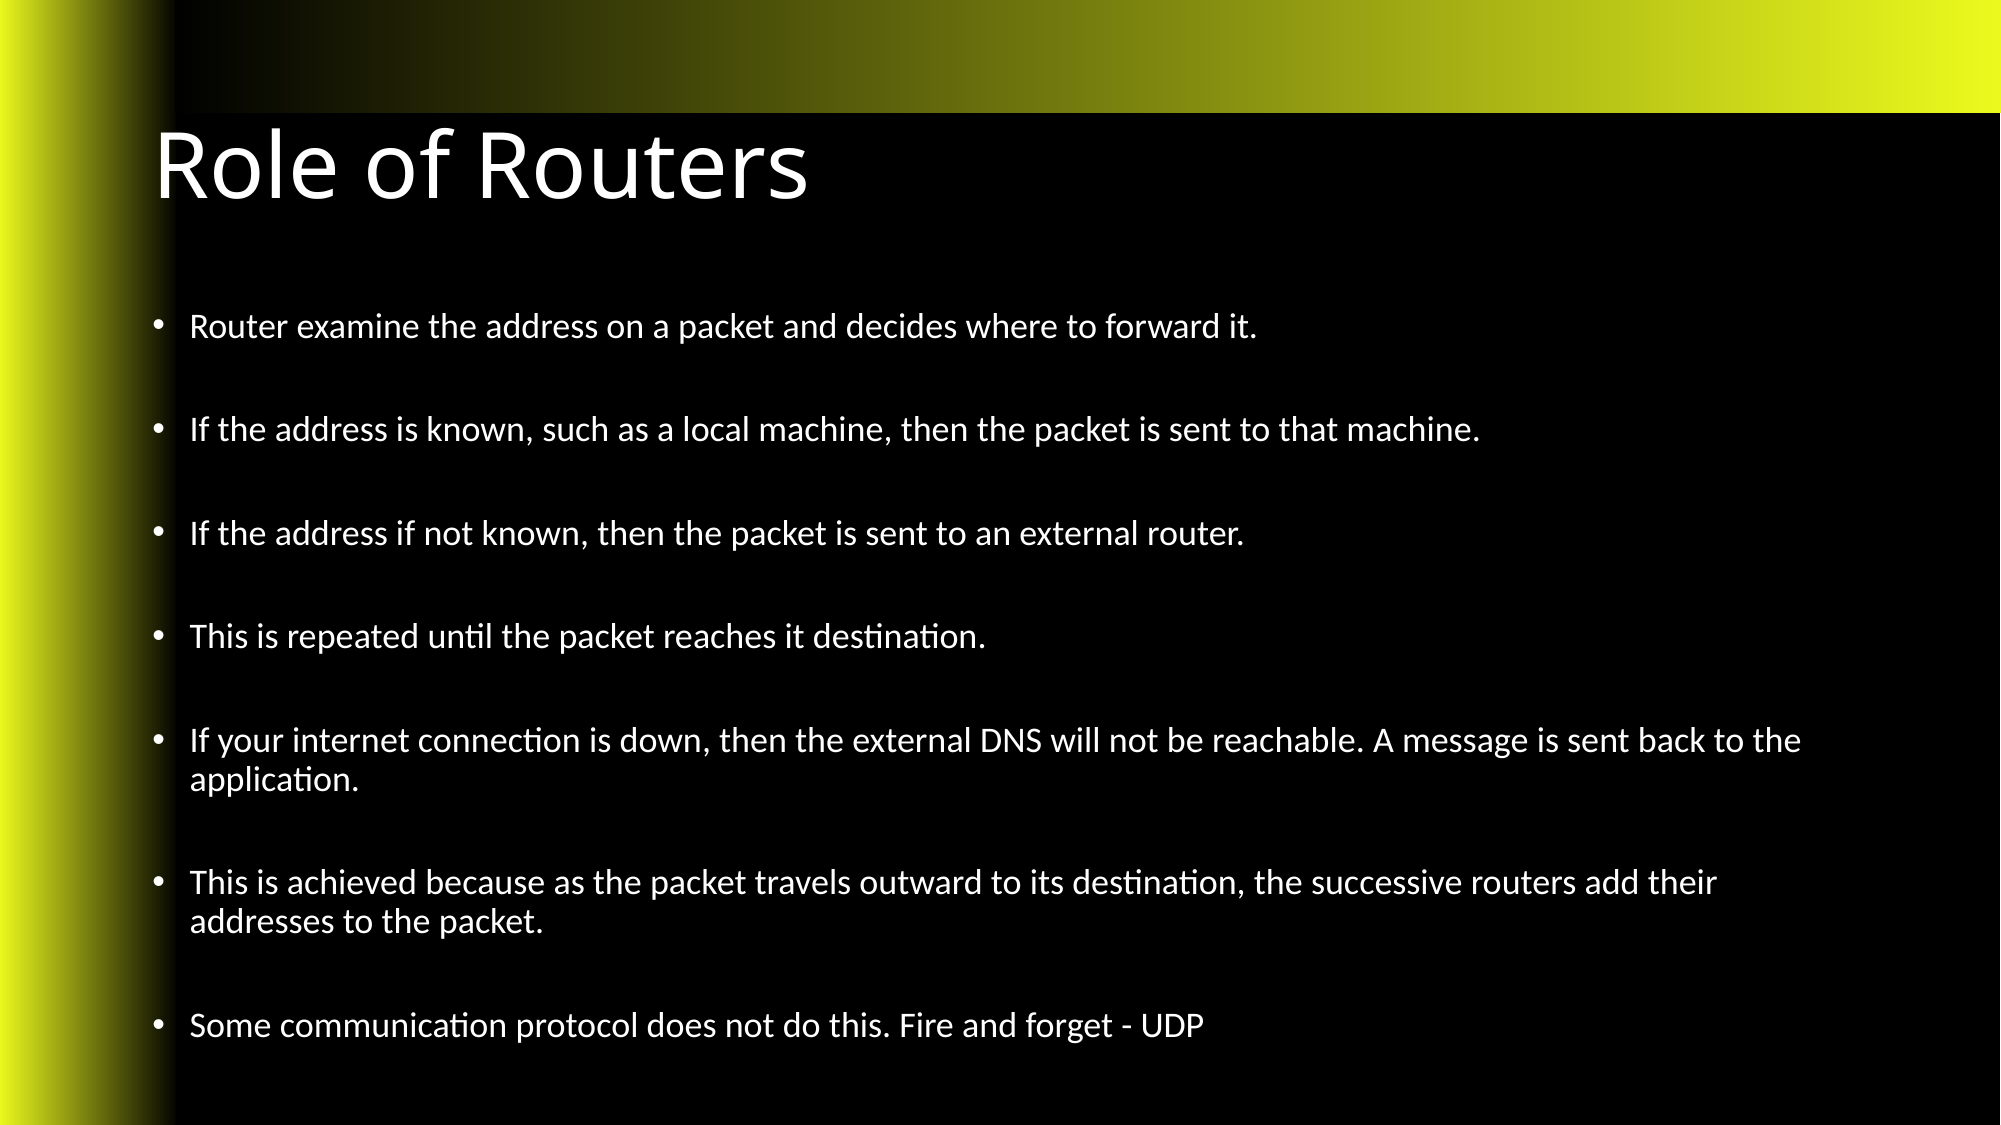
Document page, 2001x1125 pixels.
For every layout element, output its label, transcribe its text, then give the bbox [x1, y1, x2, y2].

list Router examine the address on a packet and decides where to forward it. If the address is known, such as a local machine, then the packet is sent to that machine. If the address if not known, then the packet is sent to an external router. This is repeated until the packet reaches it destination. If your internet connection is down, then the external DNS will not be reachable. A message is sent back to the application. This is achieved because as the packet travels outward to its destination, the successive routers add their addresses to the packet. Some communication protocol does not do this. Fire and forget - UDP [137, 299, 1863, 1063]
title Role of Routers [137, 59, 1863, 278]
